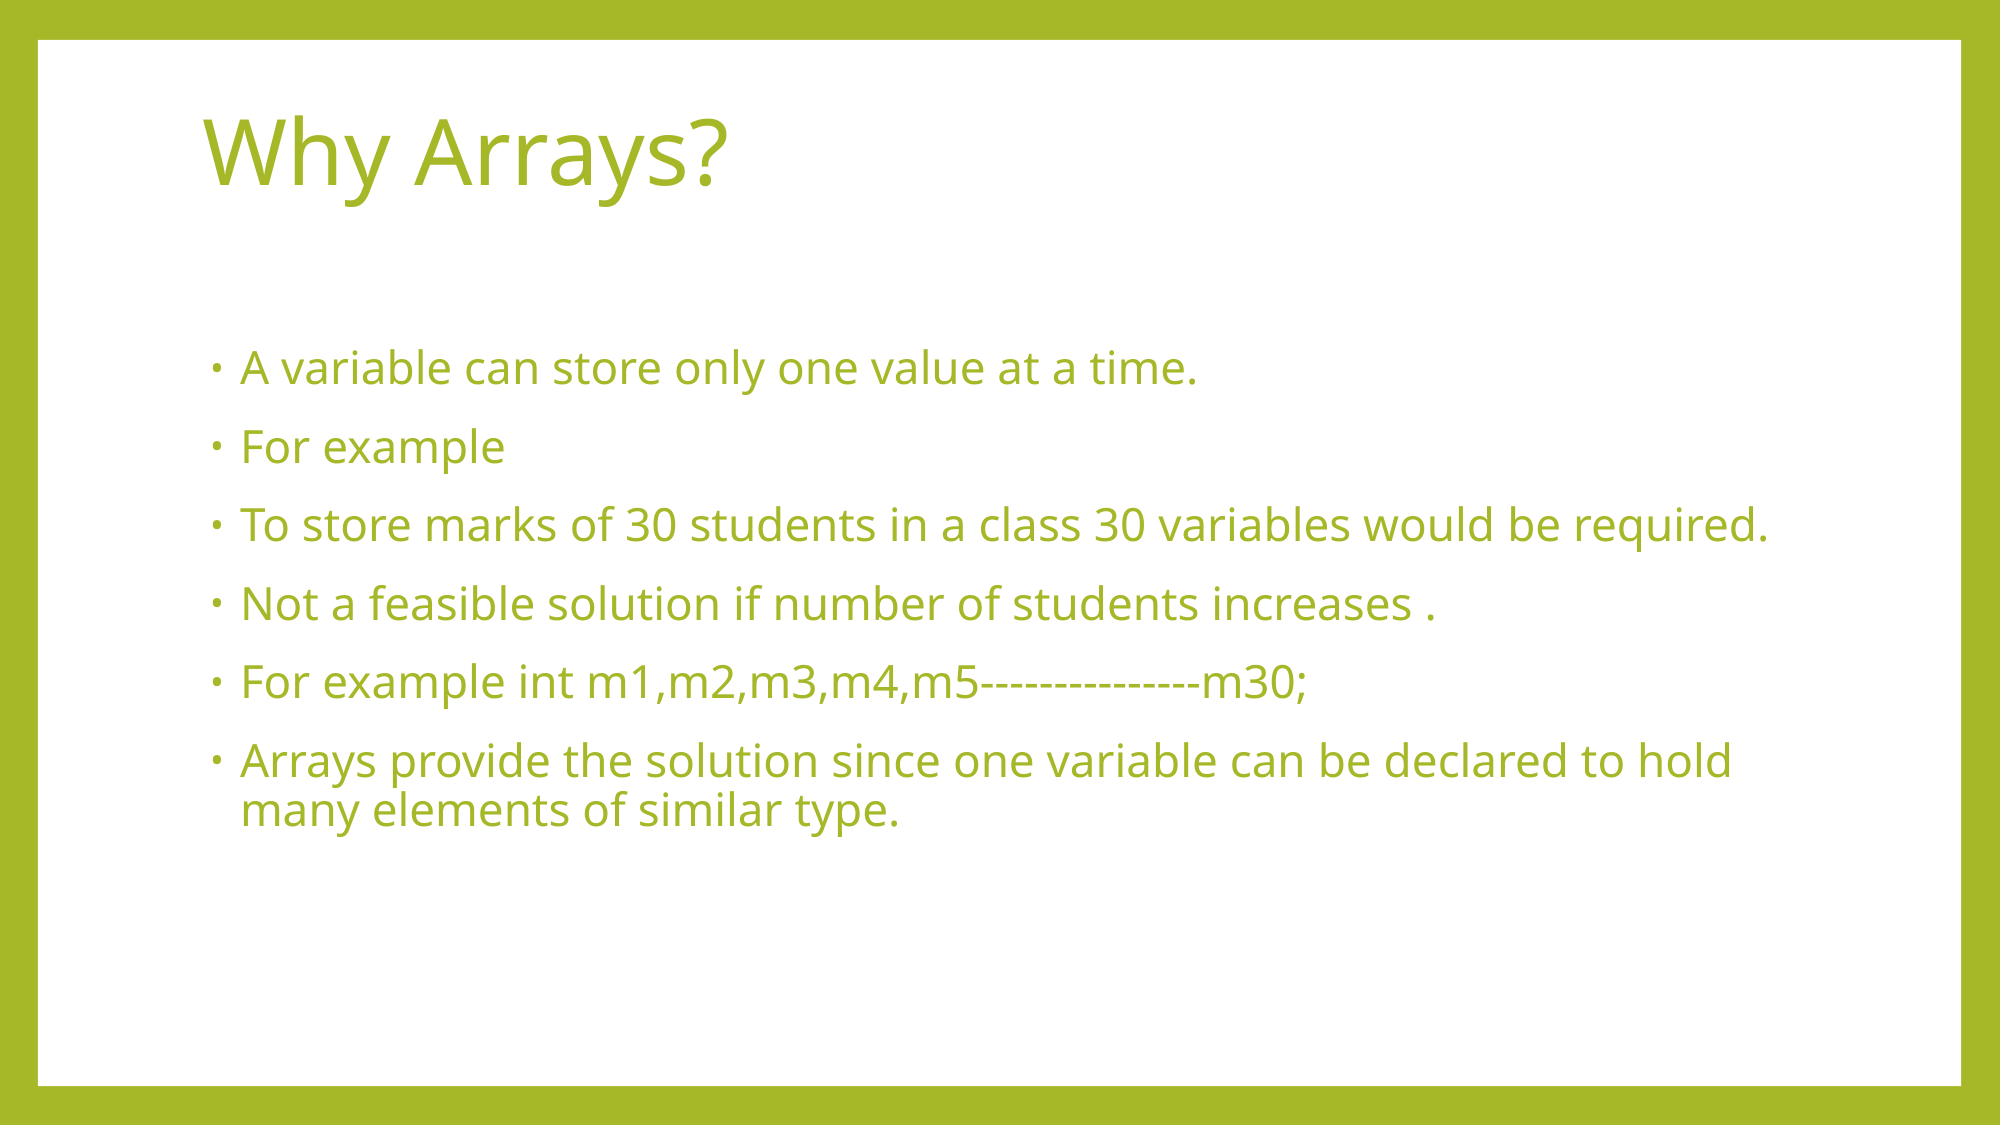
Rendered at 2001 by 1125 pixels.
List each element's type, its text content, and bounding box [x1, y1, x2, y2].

list A variable can store only one value at a time. For example To store marks of 30 students in a class 30 variables would be required. Not a feasible solution if number of students increases . For example int m1,m2,m3,m4,m5---------------m30; Arrays provide the solution since one variable can be declared to hold many elements of similar type. [187, 337, 1808, 1000]
title Why Arrays? [187, 99, 1808, 323]
